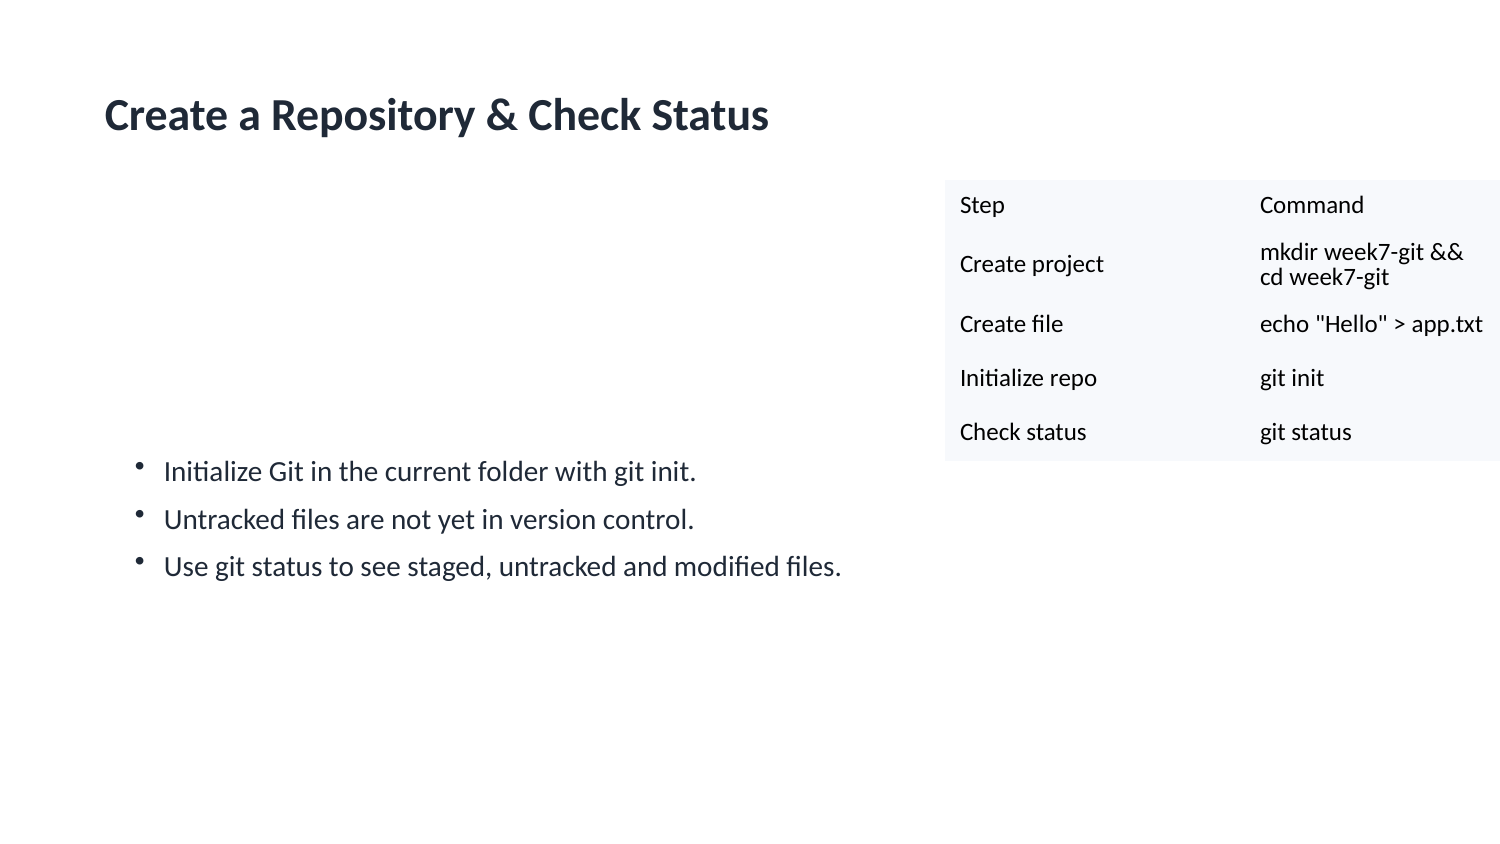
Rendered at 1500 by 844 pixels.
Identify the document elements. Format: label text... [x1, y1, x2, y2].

text_box Initialize Git in the current folder with git init. Untracked files are not yet in version control. Use git status to see staged, untracked and modified files. [119, 179, 915, 844]
table_cell echo "Hello" > app.txt [1245, 299, 1500, 353]
table_cell Check status [945, 407, 1245, 461]
text_box Create a Repository & Check Status [89, 59, 1500, 165]
table_cell Initialize repo [945, 353, 1245, 407]
table_cell git status [1245, 407, 1500, 461]
table_header Step [945, 180, 1245, 234]
table_cell Create file [945, 299, 1245, 353]
table_cell Create project [945, 234, 1245, 299]
table_cell git init [1245, 353, 1500, 407]
table_cell mkdir week7-git && cd week7-git [1245, 234, 1500, 299]
table_header Command [1245, 180, 1500, 234]
